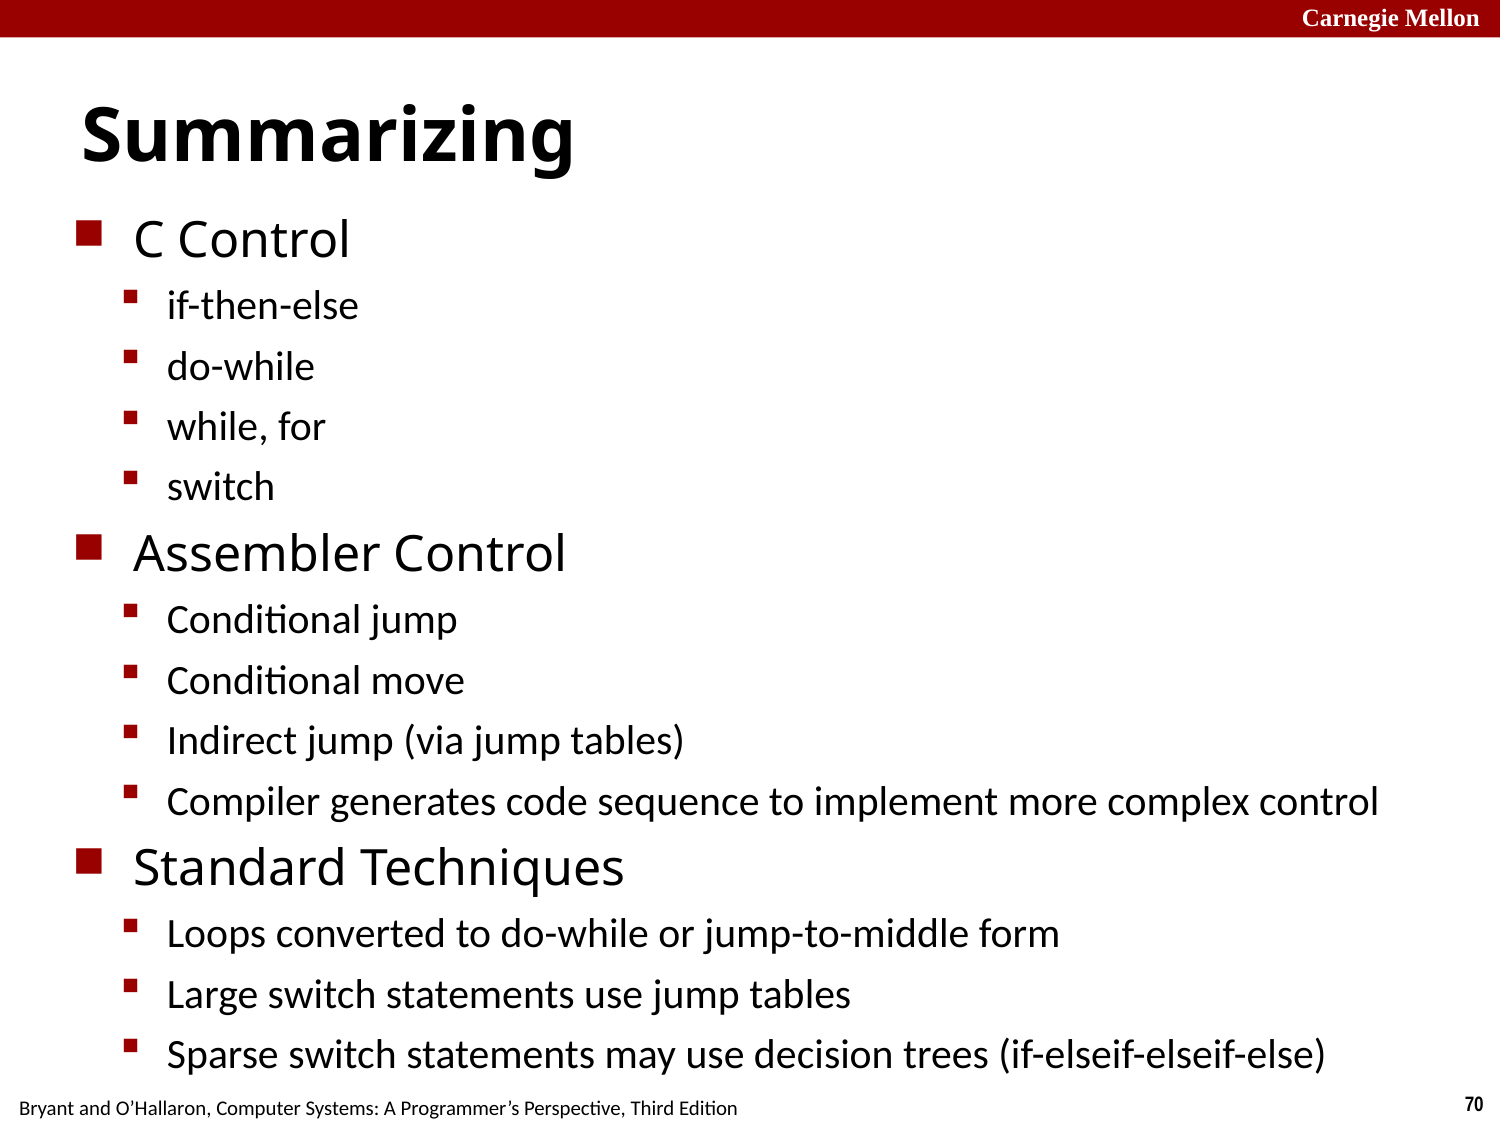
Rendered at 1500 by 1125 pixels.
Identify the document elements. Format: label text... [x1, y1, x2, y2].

title Summarizing [74, 37, 1451, 226]
list C Control if-then-else do-while while, for switch Assembler Control Conditional jump Conditional move Indirect jump (via jump tables) Compiler generates code sequence to implement more complex control Standard Techniques Loops converted to do-while or jump-to-middle form Large switch statements use jump tables Sparse switch statements may use decision trees (if-elseif-elseif-else) [62, 200, 1438, 1092]
